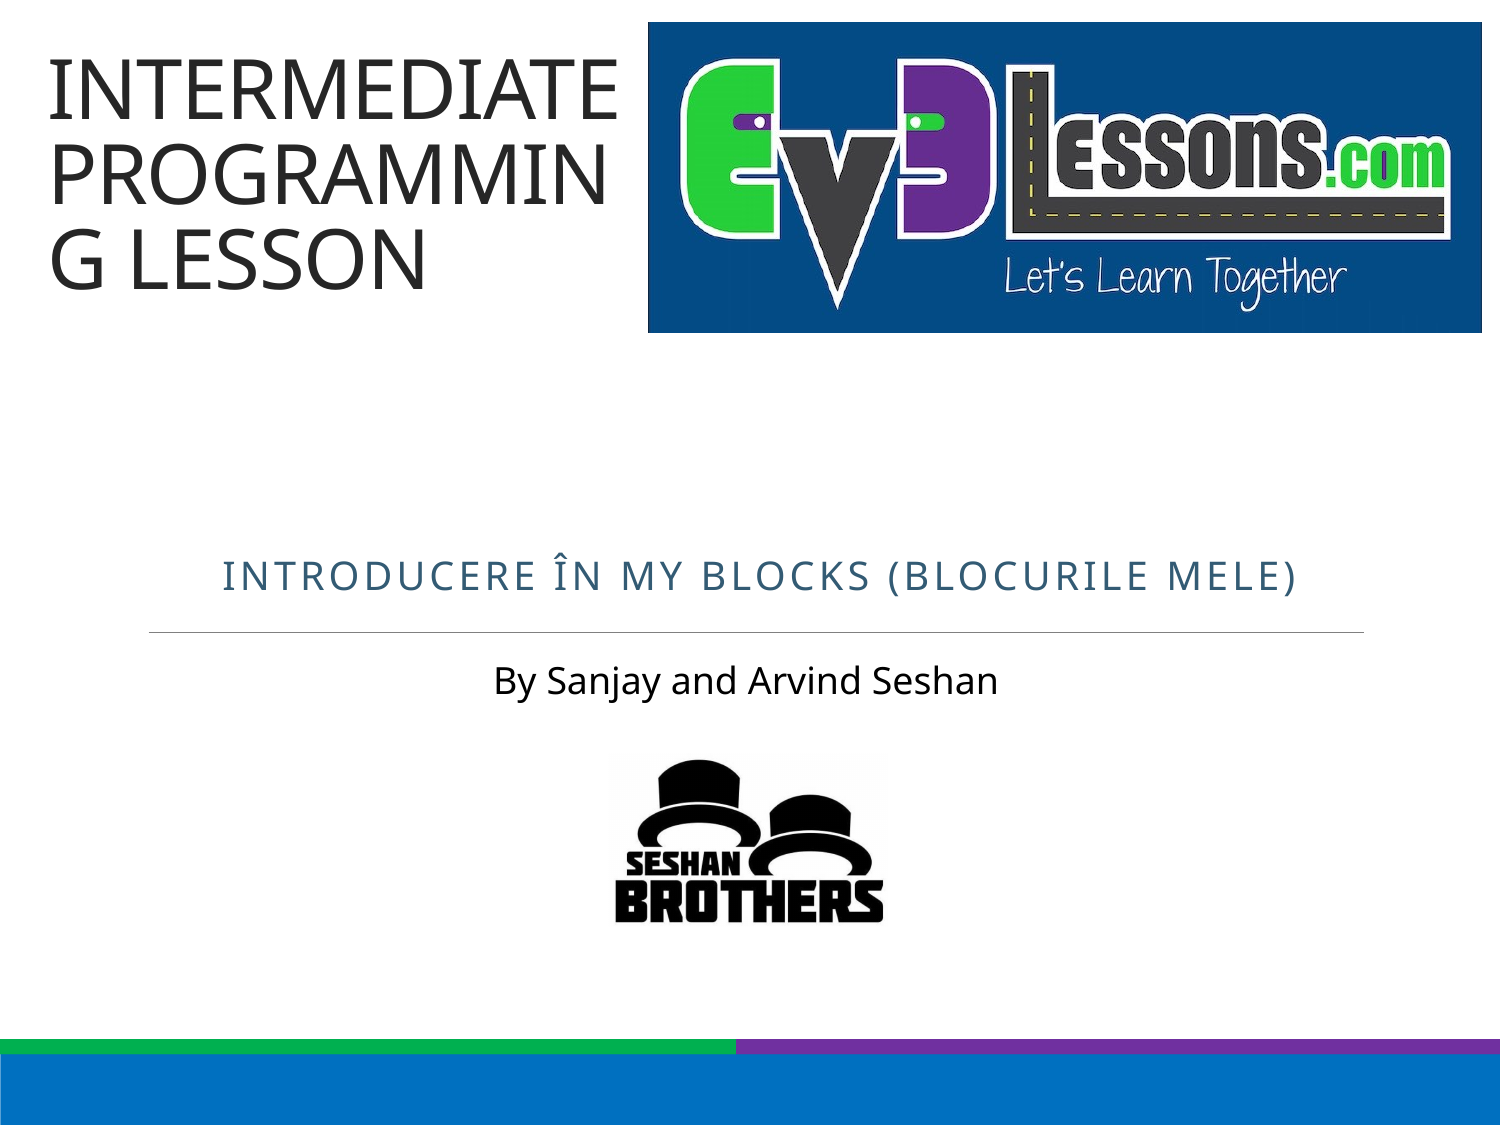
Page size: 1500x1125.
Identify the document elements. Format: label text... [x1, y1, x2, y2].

title INTERMEDIATE PROGRAMMING LESSON [32, 25, 665, 333]
picture [648, 22, 1482, 333]
picture [608, 752, 889, 928]
subtitle Introducere în MY BLOCKs (Blocurile mele) [150, 548, 1370, 633]
